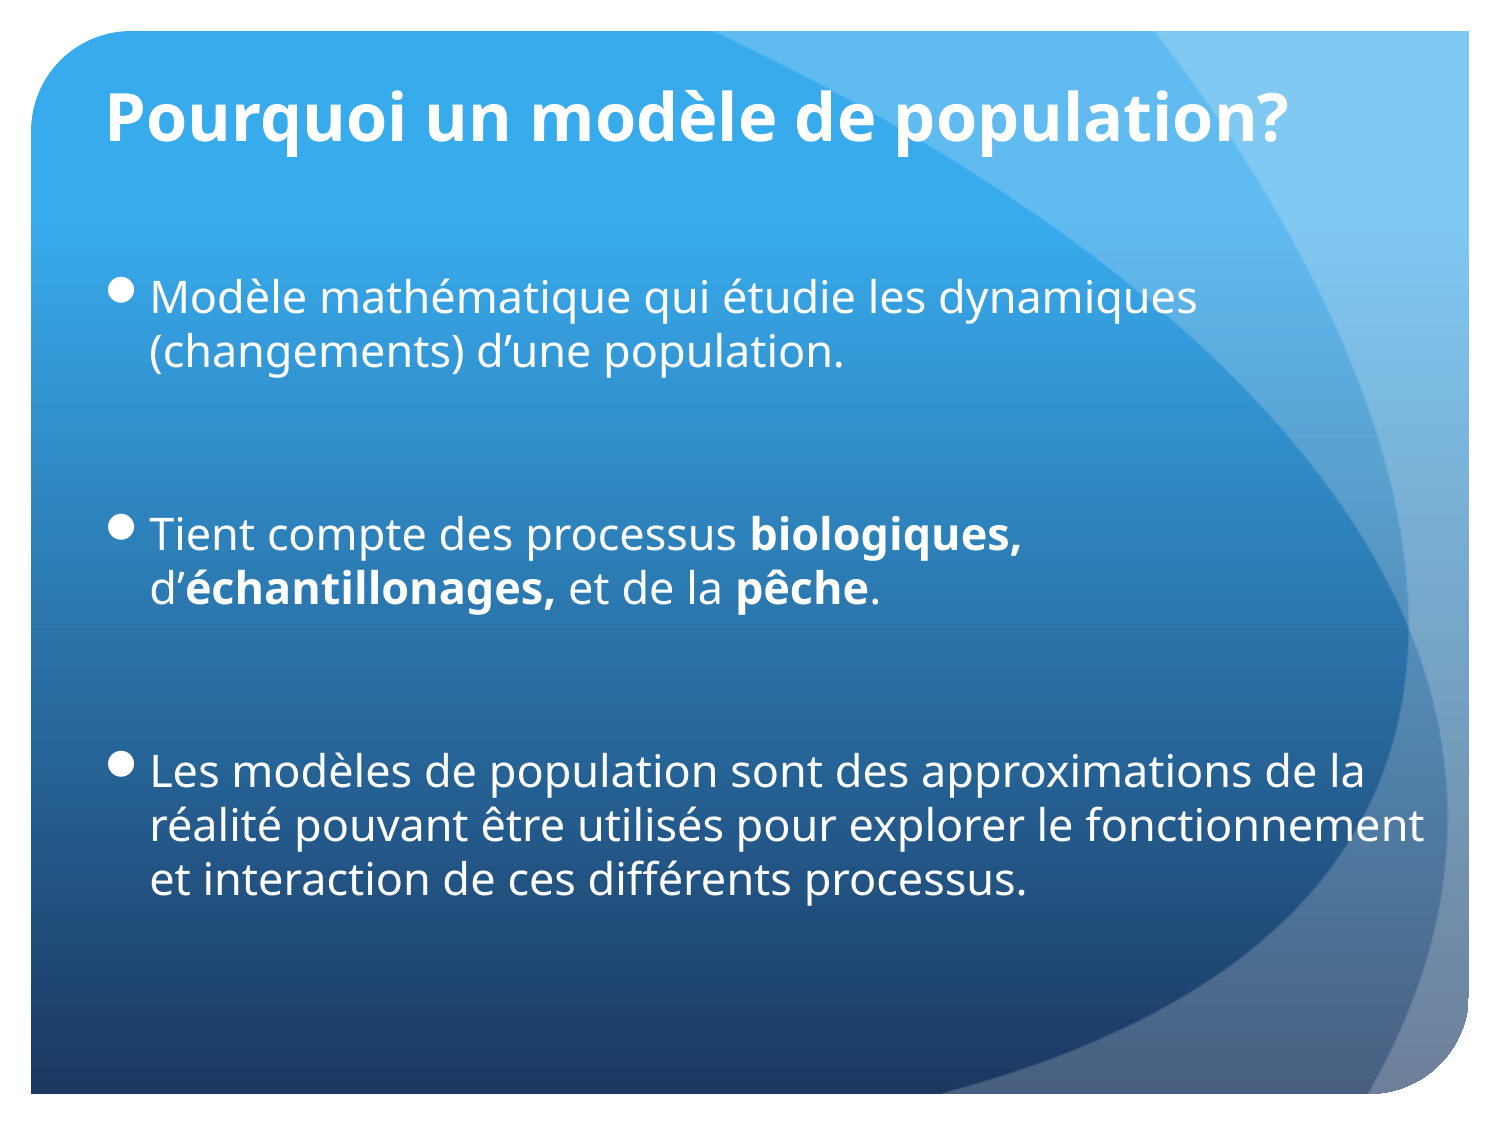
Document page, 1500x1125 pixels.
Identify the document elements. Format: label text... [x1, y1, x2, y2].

title Pourquoi un modèle de population? [89, 81, 1334, 163]
picture [24, 30, 1473, 1094]
list Modèle mathématique qui étudie les dynamiques (changements) d’une population. Tient compte des processus biologiques, d’échantillonages, et de la pêche. Les modèles de population sont des approximations de la réalité pouvant être utilisés pour explorer le fonctionnement et interaction de ces différents processus. [89, 261, 1453, 919]
